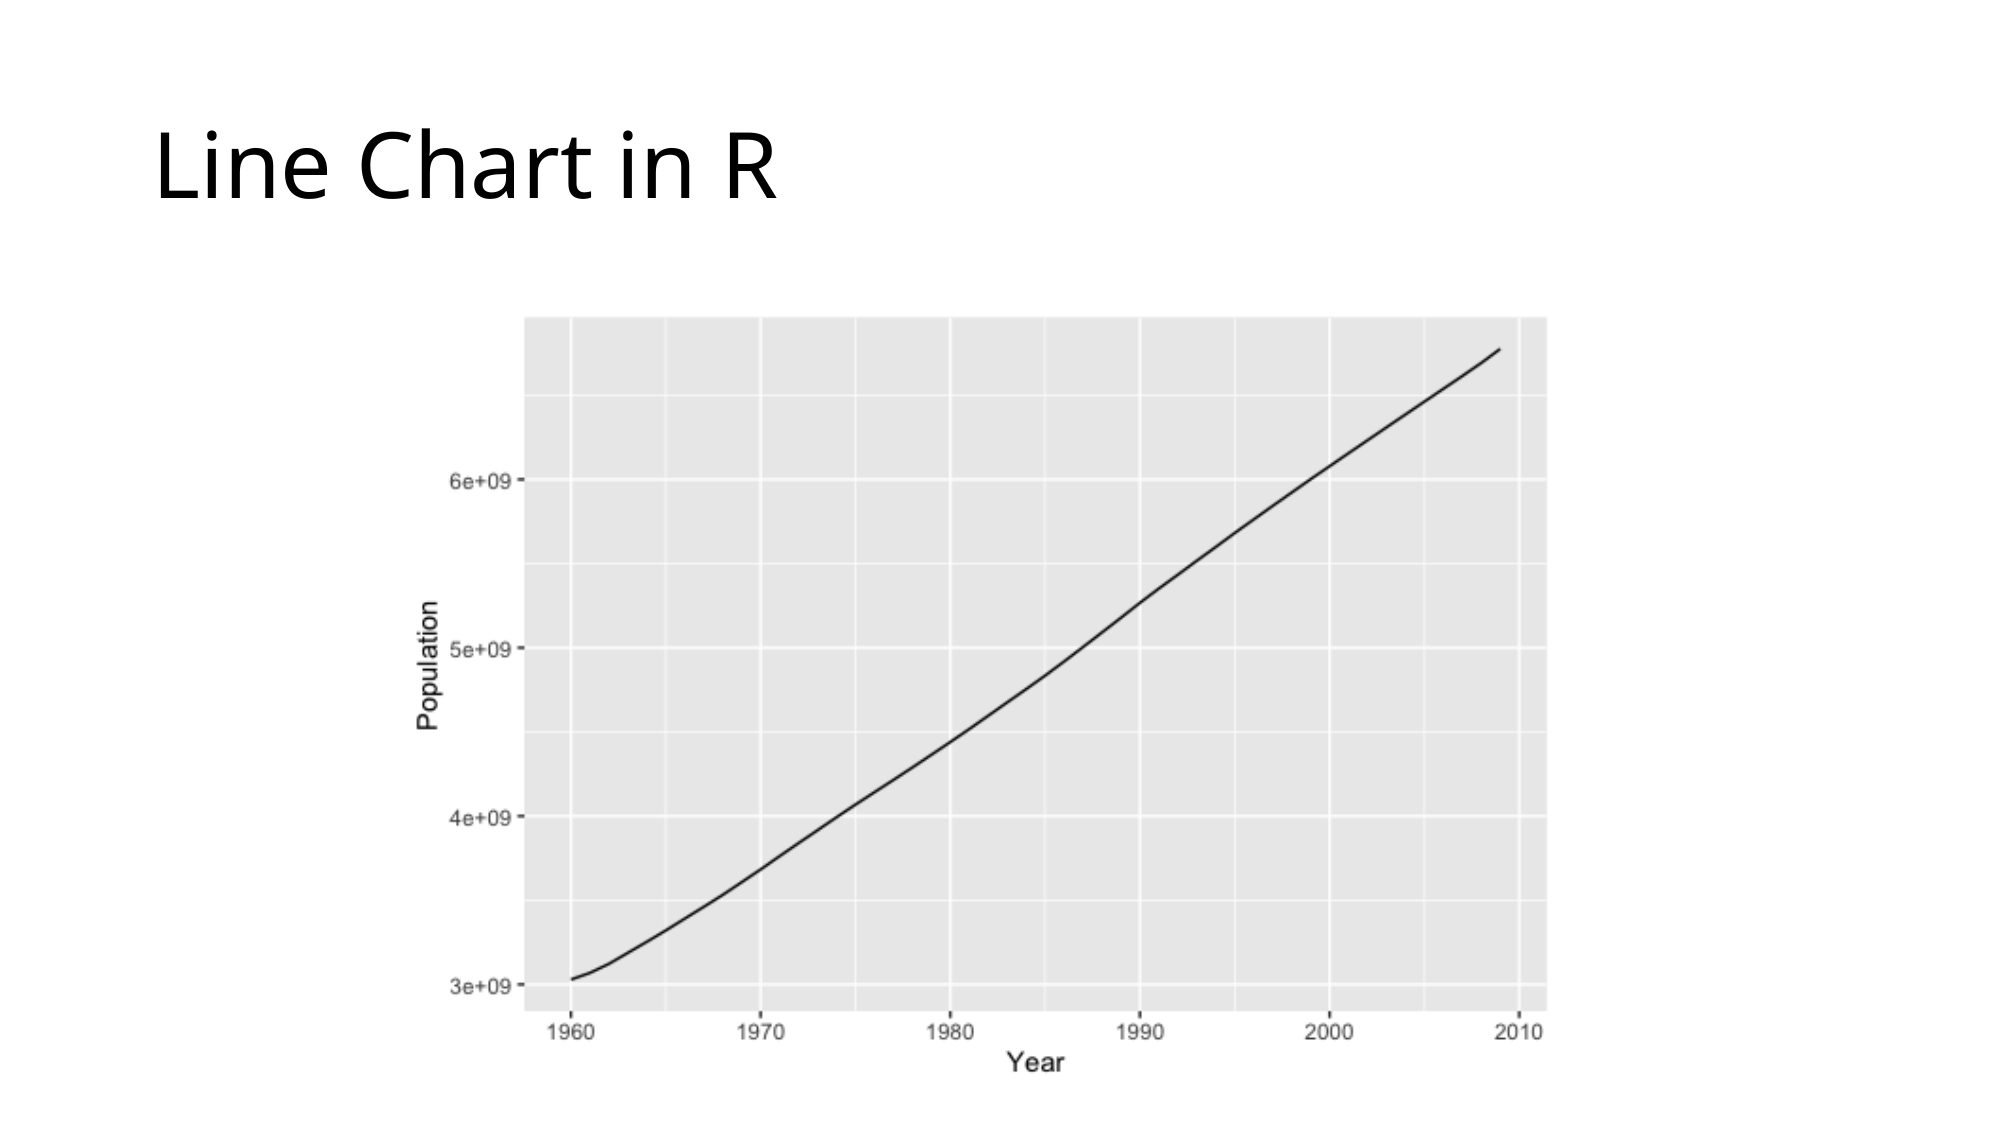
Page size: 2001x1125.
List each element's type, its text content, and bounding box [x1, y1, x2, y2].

picture [404, 303, 1561, 1091]
title Line Chart in R [137, 59, 1863, 278]
